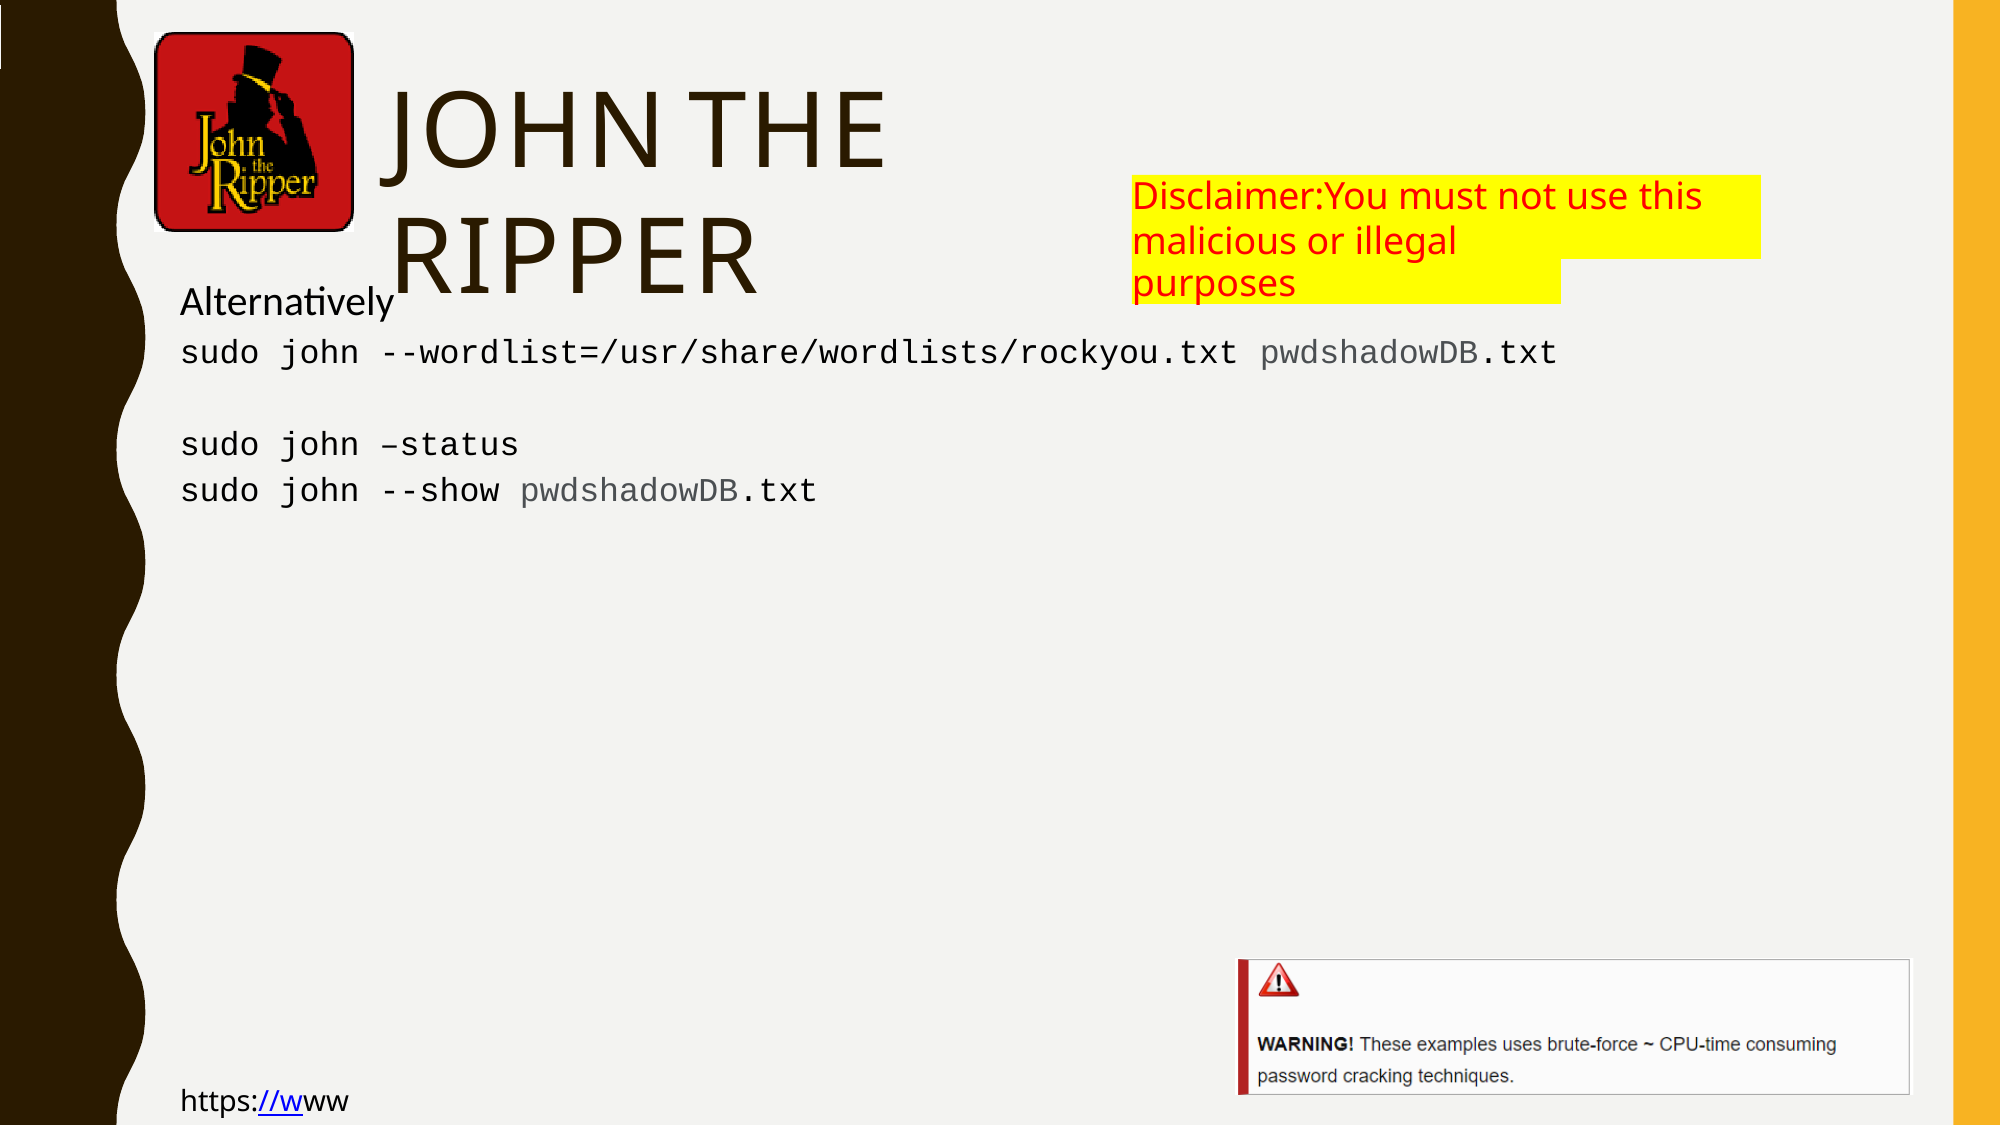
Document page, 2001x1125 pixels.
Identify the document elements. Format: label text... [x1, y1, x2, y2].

text_box [1235, 958, 1914, 1095]
text_box [154, 32, 354, 232]
title JOHN THE RIPPER [386, 59, 1143, 267]
text_box malicious or illegal purposes [1131, 219, 1561, 304]
text_box https://www.cyberciti.biz/faq/unix-linux-password-cracking-john-the-ripper/ [178, 1080, 1064, 1125]
text_box Disclaimer:You must not use this tool for [1131, 174, 1761, 259]
text_box Alternatively sudo john --wordlist=/usr/share/wordlists/rockyou.txt pwdshadowDB.txt sudo john –status sudo john --show pwdshadowDB.txt [177, 267, 1819, 508]
